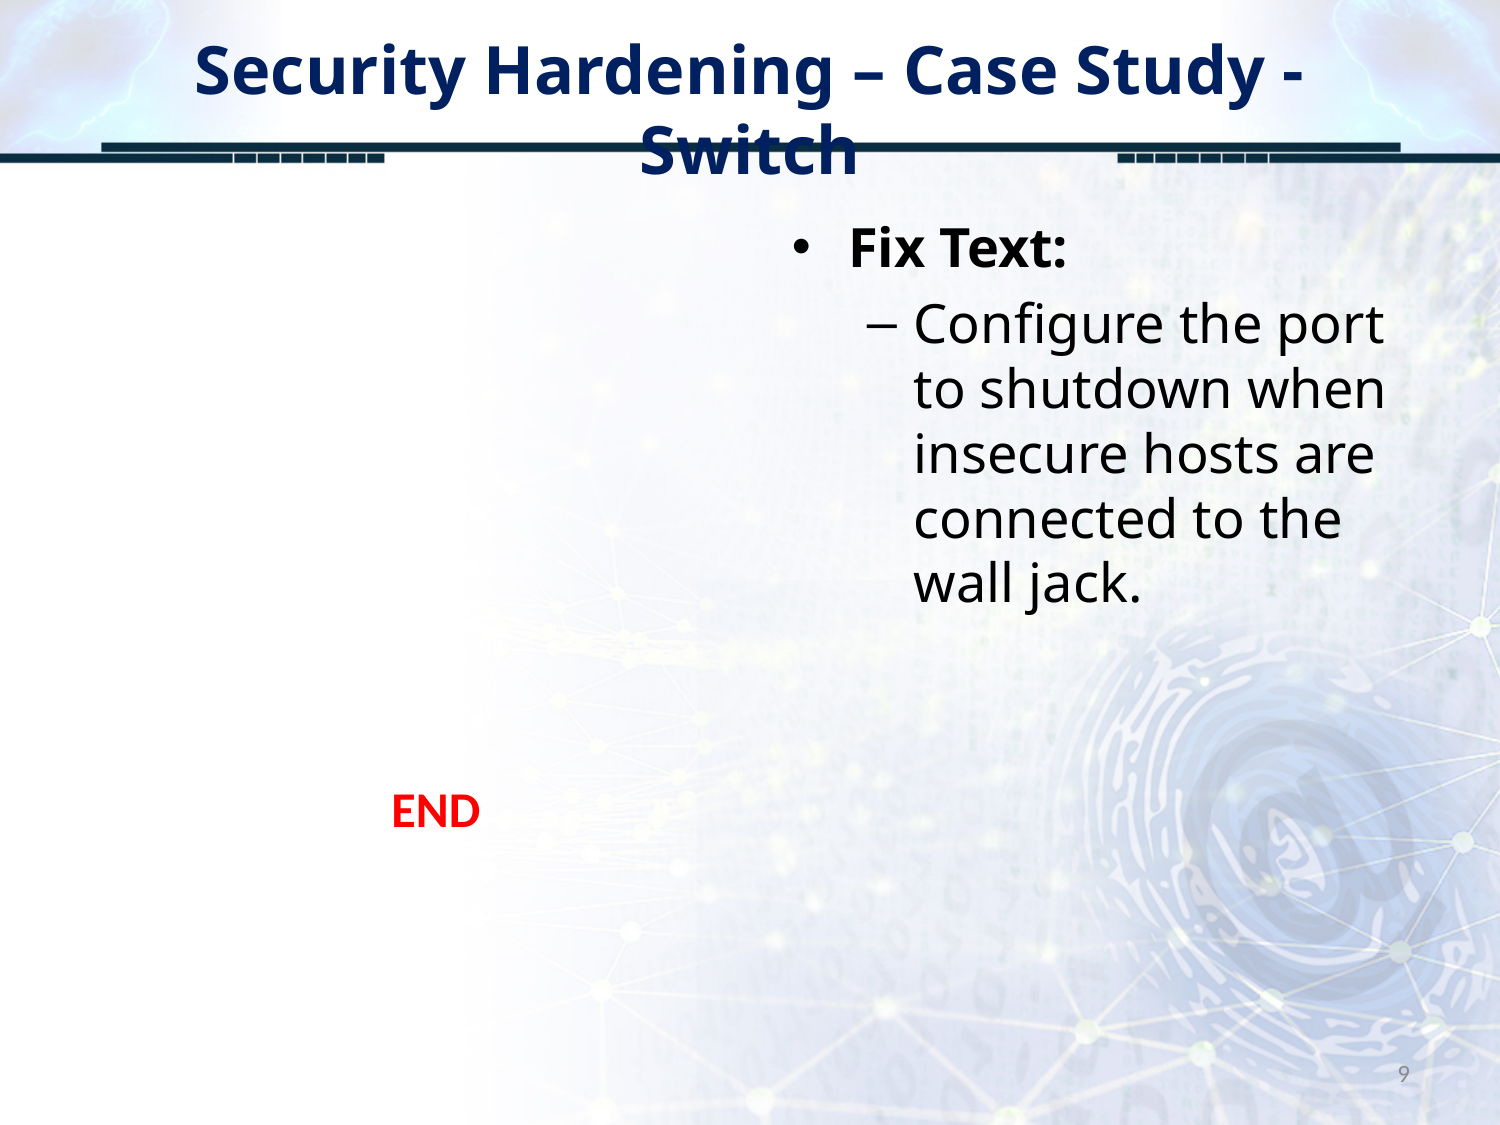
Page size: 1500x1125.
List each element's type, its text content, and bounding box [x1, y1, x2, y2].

picture [0, 0, 1500, 1125]
title Security Hardening – Case Study - Switch [75, 34, 1425, 182]
list Fix Text: Configure the port to shutdown when insecure hosts are connected to the wall jack. [776, 205, 1432, 1023]
slide_number 9 [1074, 1042, 1425, 1103]
text_box END [376, 770, 496, 845]
